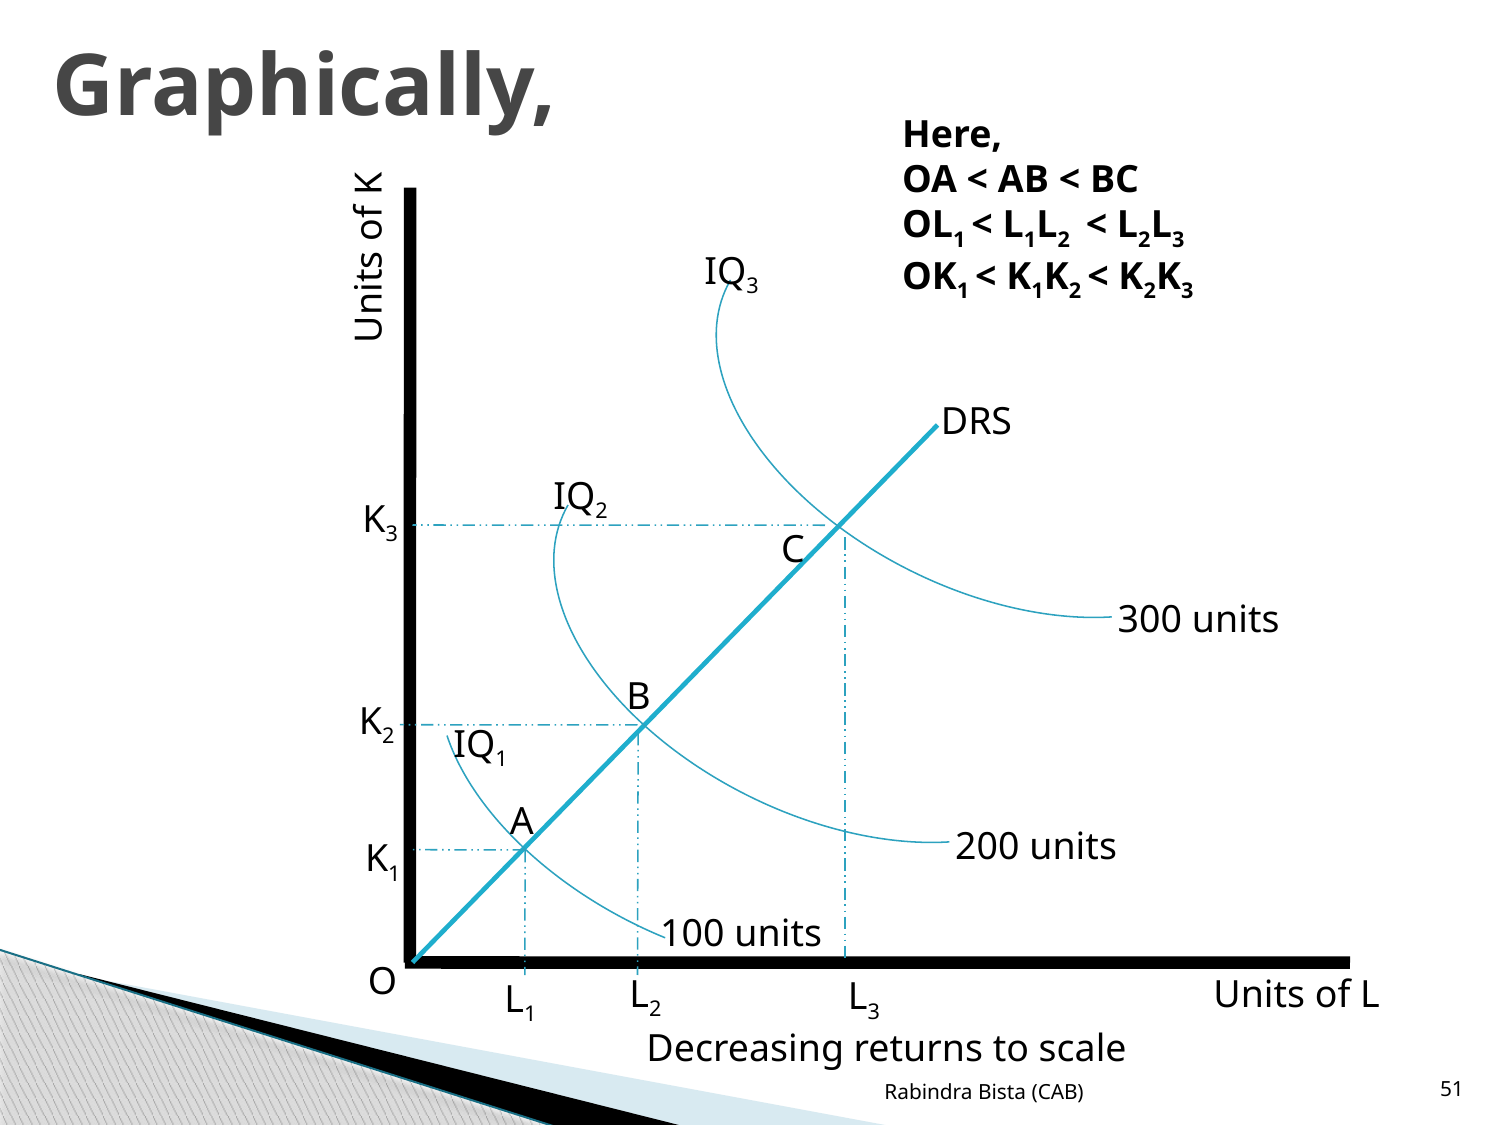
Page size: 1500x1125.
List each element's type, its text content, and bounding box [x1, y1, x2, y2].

text_box Units of L [1198, 962, 1396, 1023]
title Graphically, [37, 0, 1388, 175]
text_box 200 units [949, 814, 1142, 875]
text_box L2 [614, 973, 677, 1029]
text_box L1 [489, 973, 552, 1034]
text_box 300 units [1102, 587, 1305, 648]
slide_number 51 [1418, 1051, 1479, 1112]
footer Rabindra Bista (CAB) [718, 1077, 1105, 1112]
text_box Here, OA < AB < BC OL1 < L1L2 < L2L3 OK1 < K1K2 < K2K3 [887, 103, 1500, 311]
text_box Units of K [336, 162, 413, 358]
text_box [949, 450, 1102, 619]
text_box DRS [925, 389, 1027, 450]
text_box L3 [833, 973, 896, 1016]
text_box IQ3 [689, 239, 774, 306]
text_box K1 [350, 826, 400, 893]
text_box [405, 430, 944, 957]
text_box [715, 303, 936, 430]
text_box Decreasing returns to scale [631, 1016, 1143, 1077]
text_box K2 [344, 689, 400, 756]
text_box O [353, 949, 413, 1010]
text_box K3 [347, 487, 400, 554]
